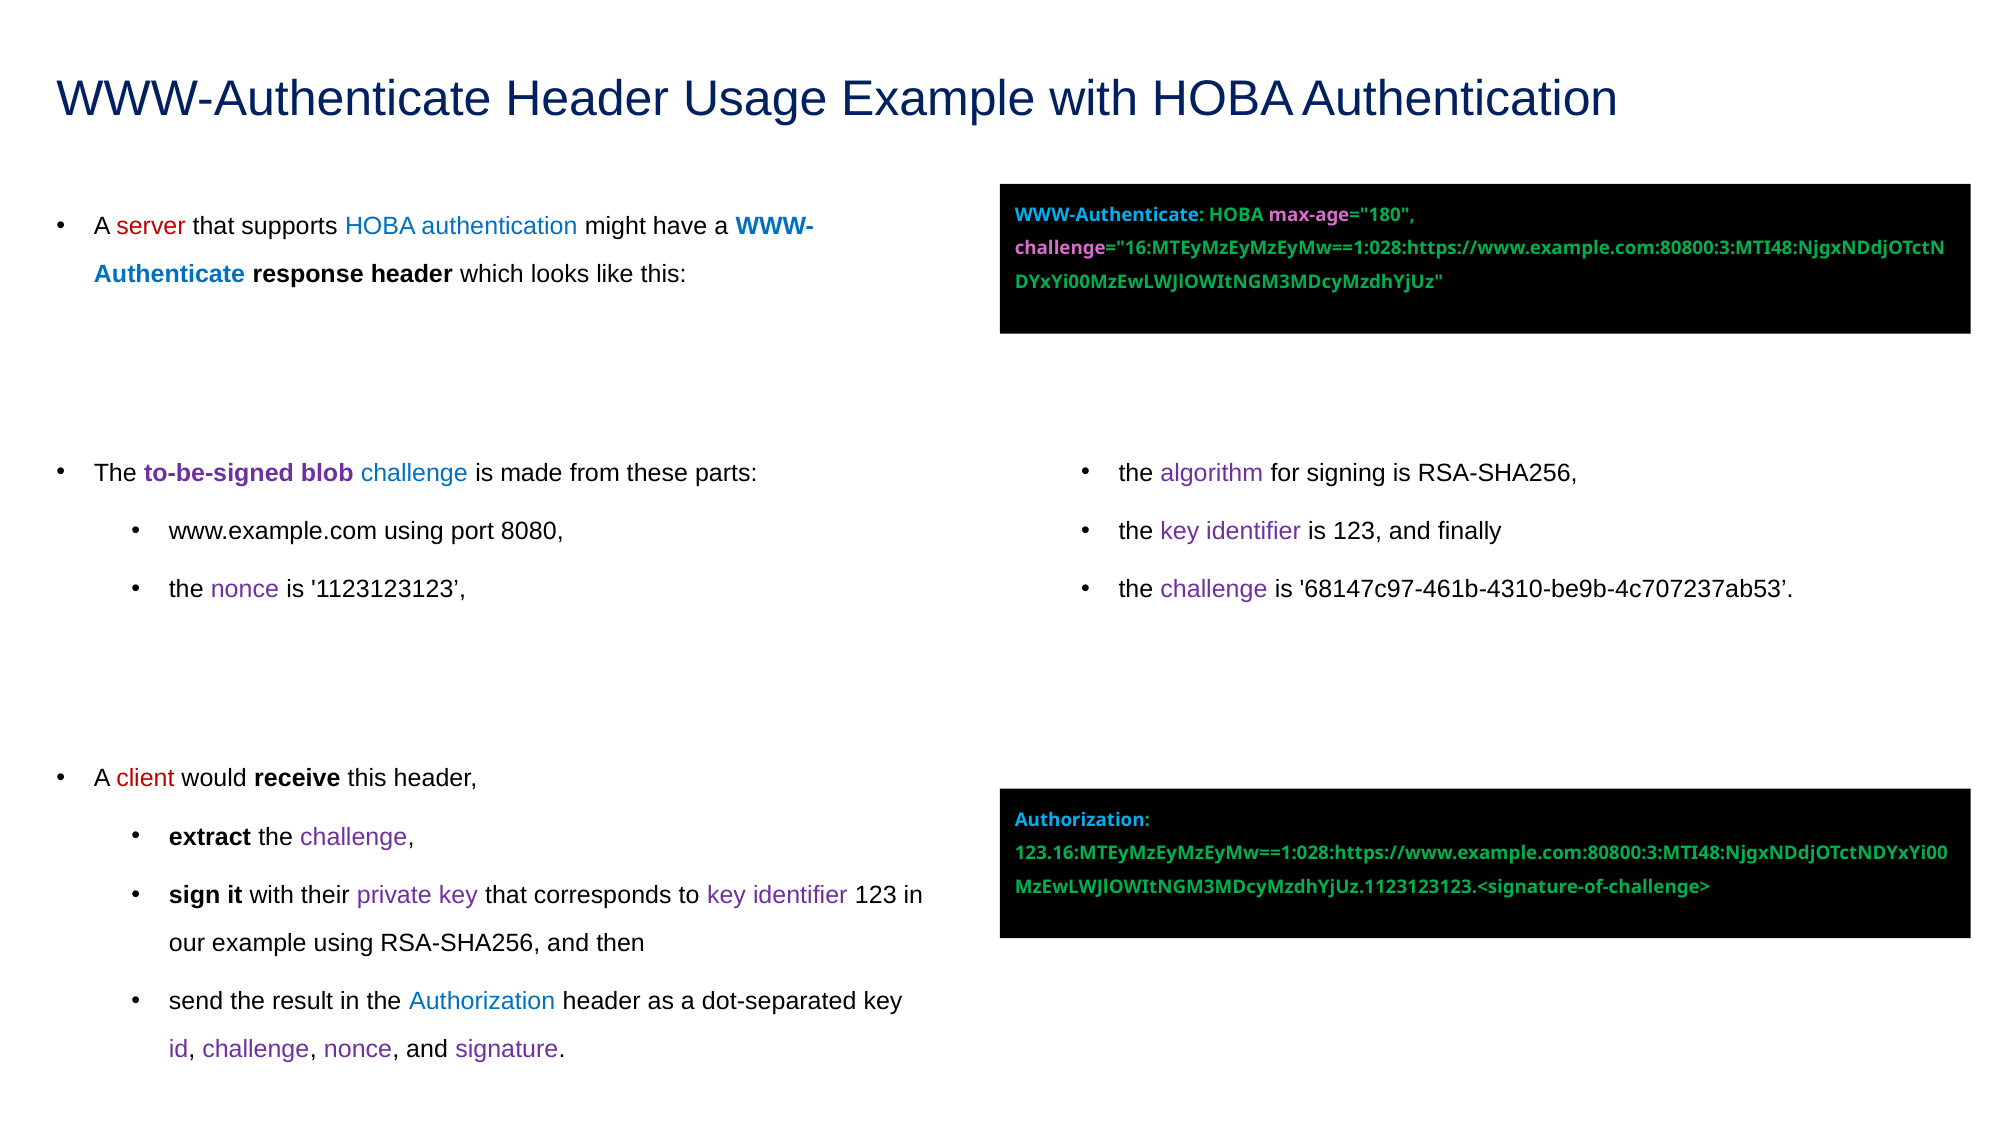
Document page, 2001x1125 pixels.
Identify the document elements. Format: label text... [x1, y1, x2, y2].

text_box WWW-Authenticate: HOBA max-age="180", challenge="16:MTEyMzEyMzEyMw==1:028:https://www.example.com:80800:3:MTI48:NjgxNDdjOTctNDYxYi00MzEwLWJlOWItNGM3MDcyMzdhYjUz" [999, 183, 1971, 334]
text_box A client would receive this header, extract the challenge, sign it with their private key that corresponds to key identifier 123 in our example using RSA-SHA256, and then send the result in the Authorization header as a dot-separated key id, challenge, nonce, and signature. [41, 736, 939, 1097]
text_box Authorization: 123.16:MTEyMzEyMzEyMw==1:028:https://www.example.com:80800:3:MTI48:NjgxNDdjOTctNDYxYi00MzEwLWJlOWItNGM3MDcyMzdhYjUz.1123123123.<signature-of-challenge> [999, 788, 1971, 939]
text_box The to-be-signed blob challenge is made from these parts: www.example.com using port 8080, the nonce is '1123123123’, the algorithm for signing is RSA-SHA256, the key identifier is 123, and finally the challenge is '68147c97-461b-4310-be9b-4c707237ab53’. [41, 430, 1971, 622]
text_box A server that supports HOBA authentication might have a WWW-Authenticate response header which looks like this: [41, 184, 939, 430]
title WWW-Authenticate Header Usage Example with HOBA Authentication [41, 59, 1971, 140]
